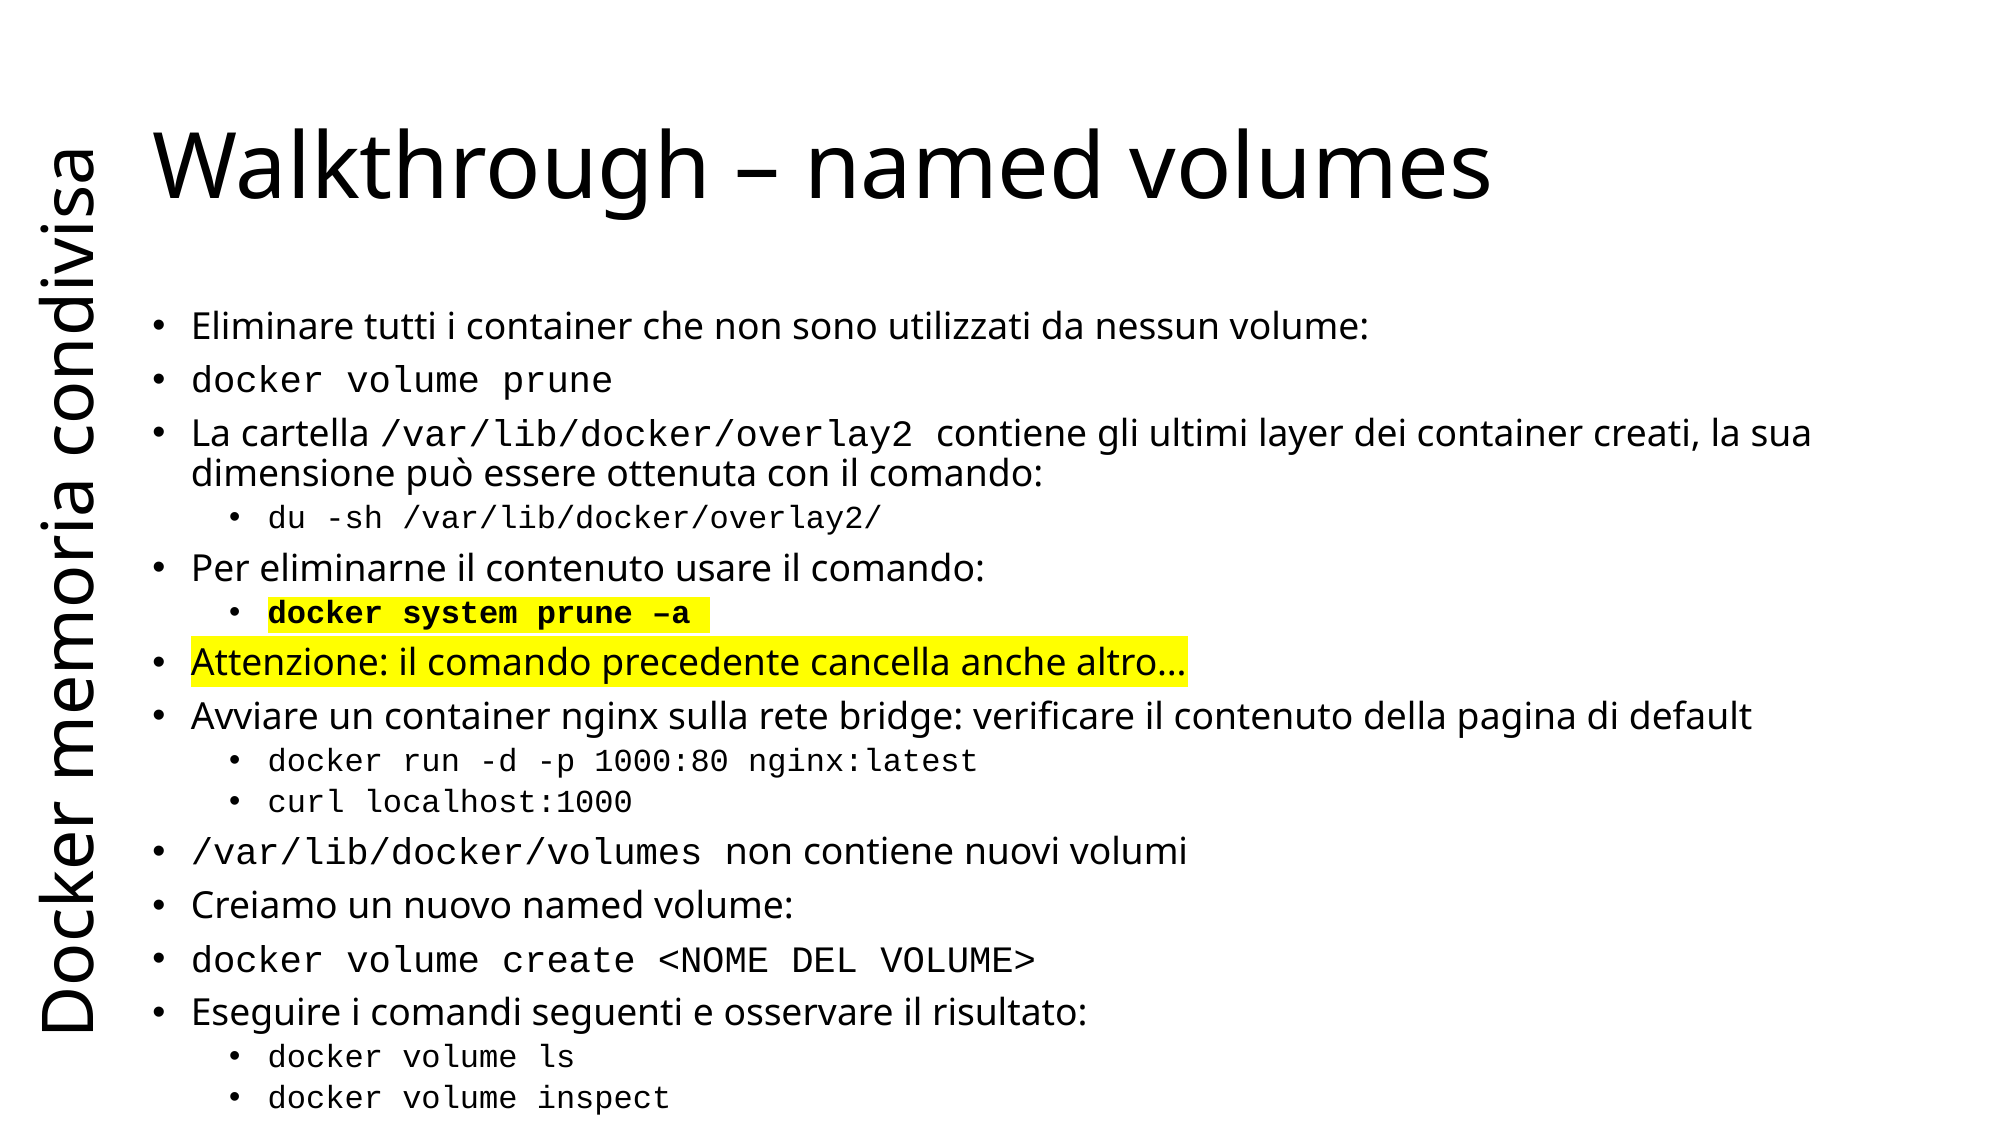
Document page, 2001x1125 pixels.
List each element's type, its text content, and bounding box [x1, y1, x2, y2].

title Walkthrough – named volumes [137, 59, 1863, 278]
text_box Docker memoria condivisa [15, 79, 125, 1046]
list Eliminare tutti i container che non sono utilizzati da nessun volume: docker volume prune La cartella /var/lib/docker/overlay2 contiene gli ultimi layer dei container creati, la sua dimensione può essere ottenuta con il comando: du -sh /var/lib/docker/overlay2/ Per eliminarne il contenuto usare il comando: docker system prune –a Attenzione: il comando precedente cancella anche altro… Avviare un container nginx sulla rete bridge: verificare il contenuto della pagina di default docker run -d -p 1000:80 nginx:latest curl localhost:1000 /var/lib/docker/volumes non contiene nuovi volumi Creiamo un nuovo named volume: docker volume create <NOME DEL VOLUME> Eseguire i comandi seguenti e osservare il risultato: docker volume ls docker volume inspect [137, 299, 1985, 1125]
